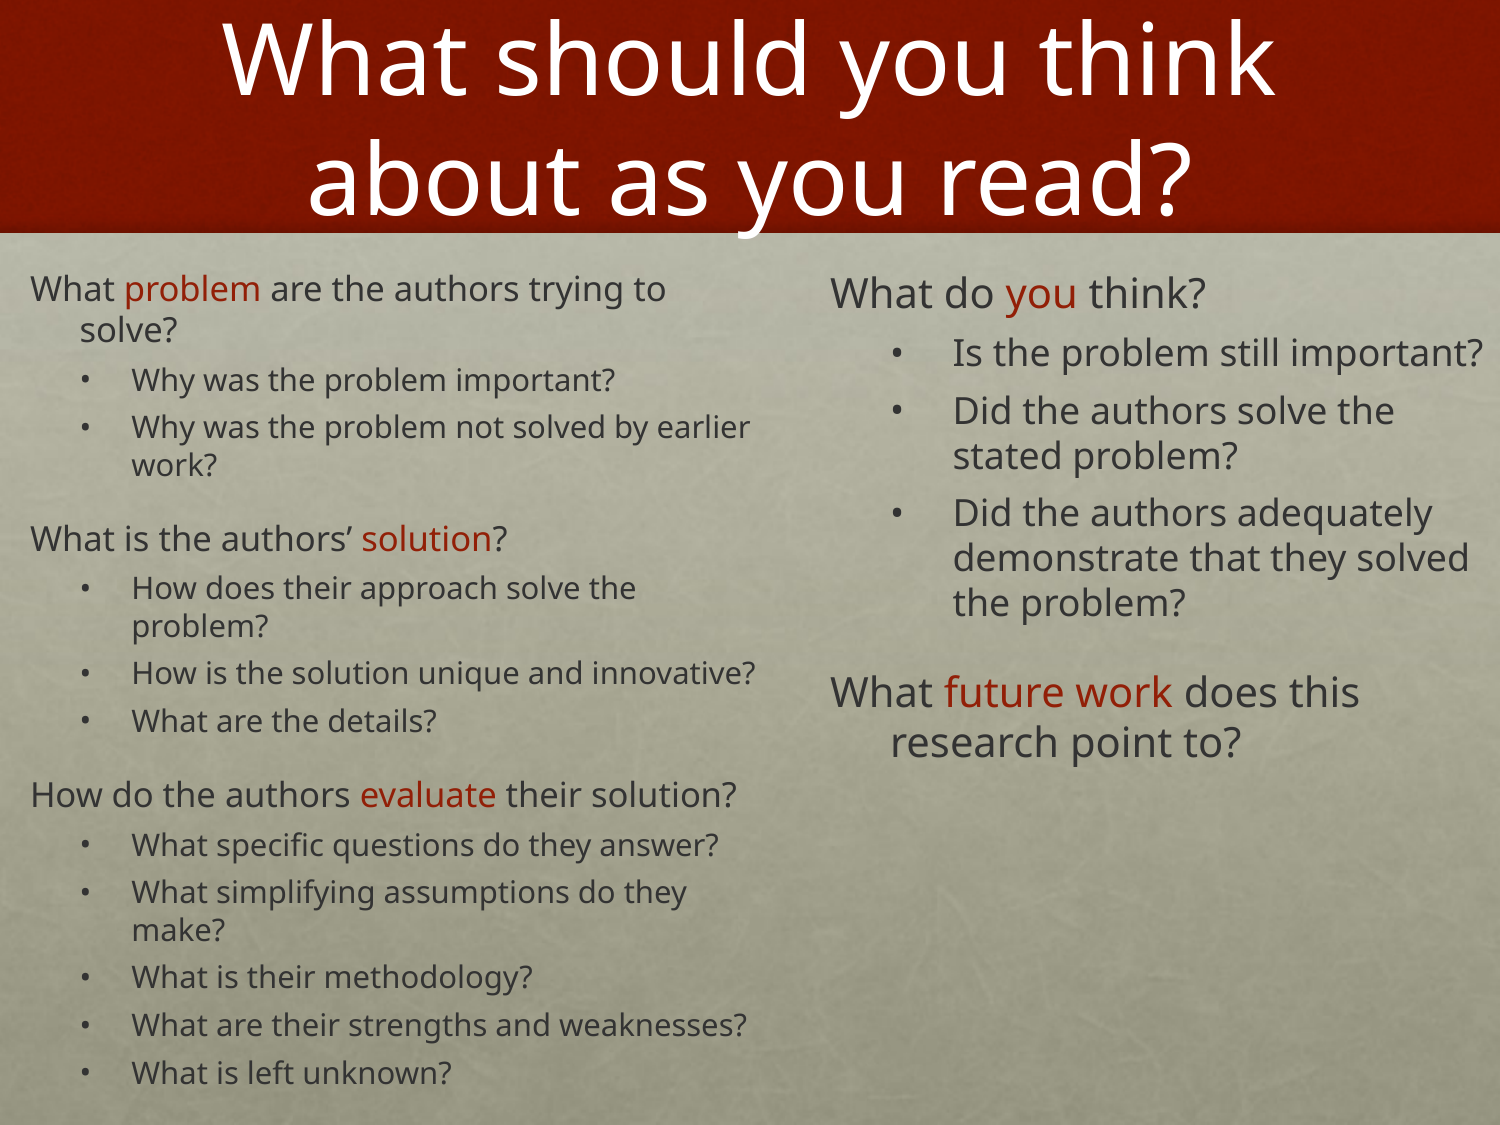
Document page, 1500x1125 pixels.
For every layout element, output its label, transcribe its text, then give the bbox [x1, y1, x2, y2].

list What do you think? Is the problem still important? Did the authors solve the stated problem? Did the authors adequately demonstrate that they solved the problem? What future work does this research point to? [815, 259, 1500, 964]
picture [0, 214, 1500, 1125]
list What problem are the authors trying to solve? Why was the problem important? Why was the problem not solved by earlier work? What is the authors’ solution? How does their approach solve the problem? How is the solution unique and innovative? What are the details? How do the authors evaluate their solution? What specific questions do they answer? What simplifying assumptions do they make? What is their methodology? What are their strengths and weaknesses? What is left unknown? [14, 259, 776, 1102]
title What should you think about as you read? [127, 10, 1372, 221]
